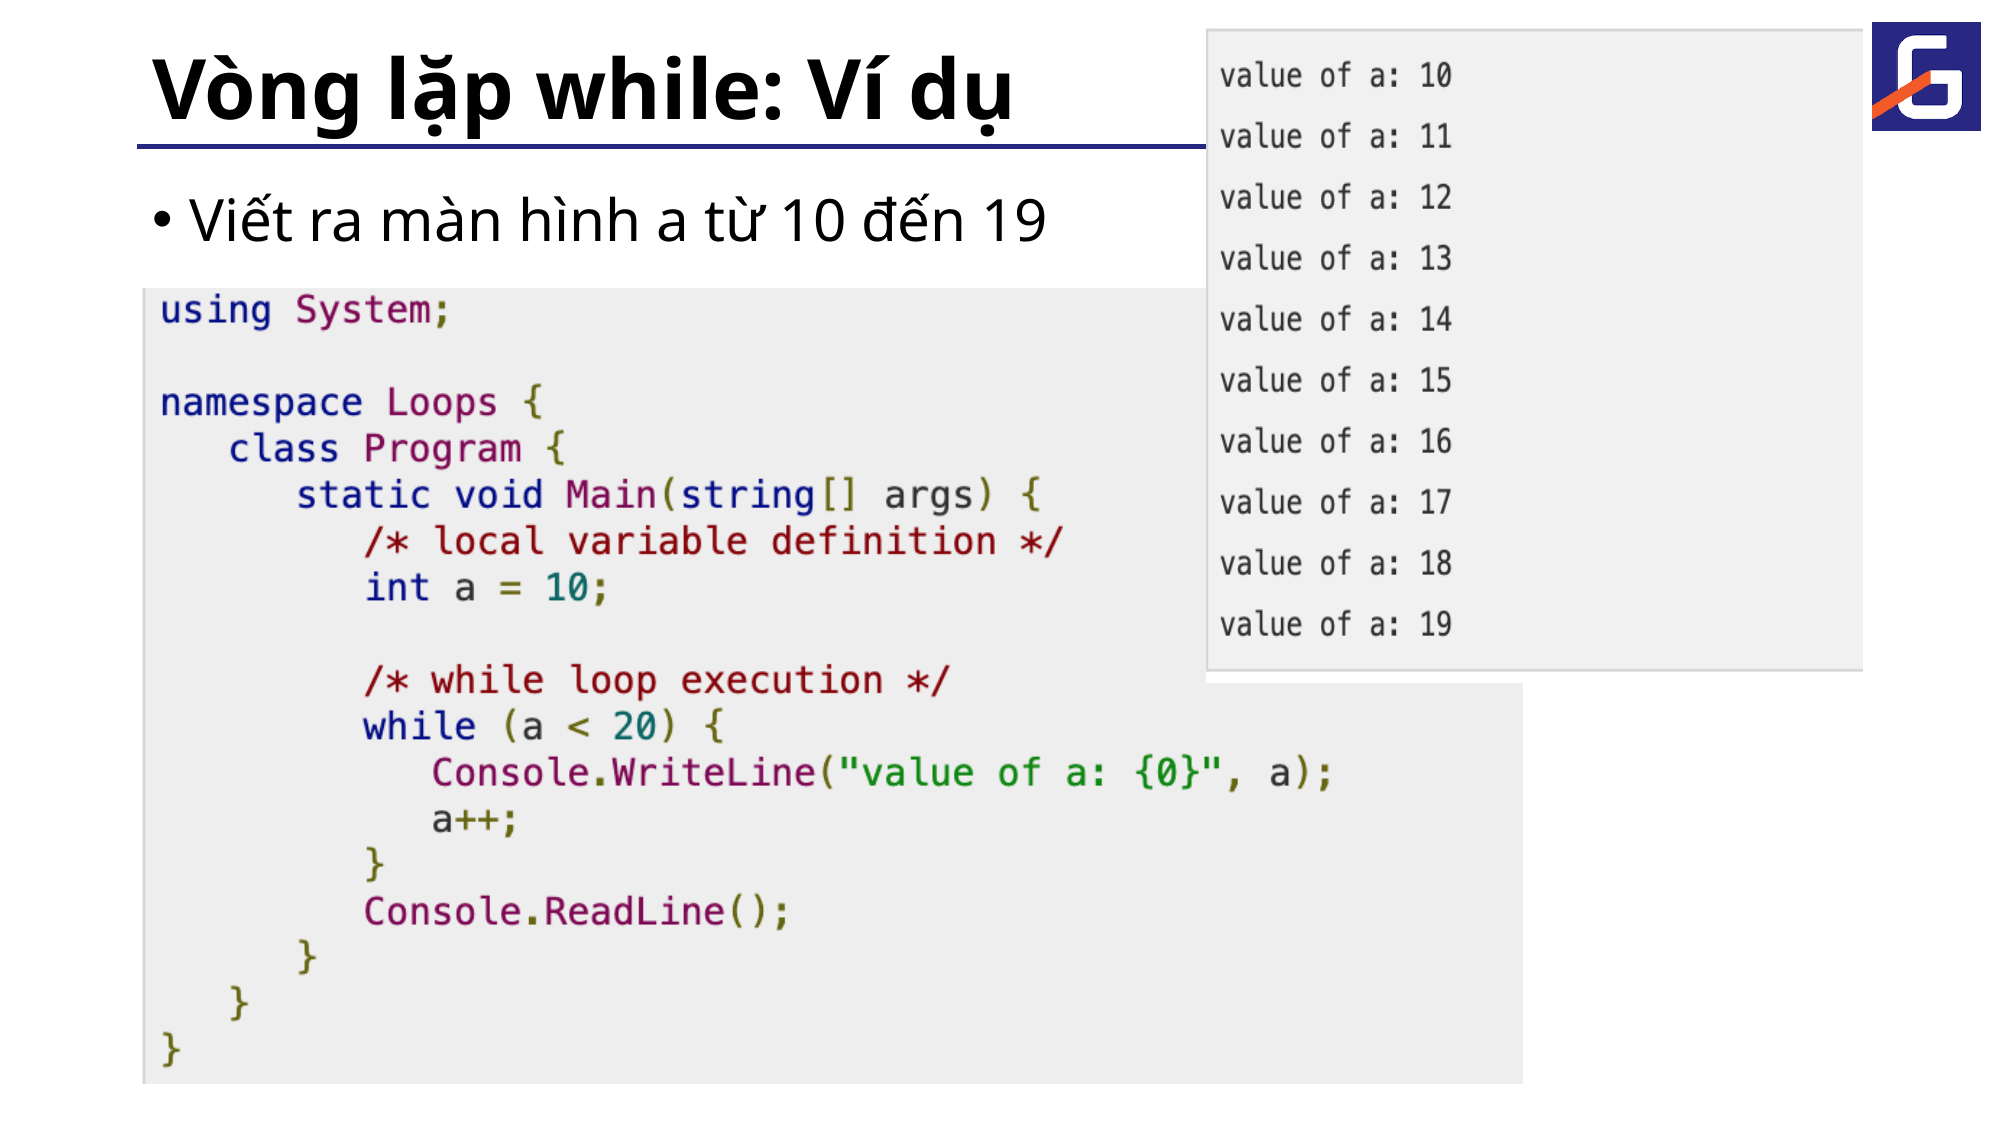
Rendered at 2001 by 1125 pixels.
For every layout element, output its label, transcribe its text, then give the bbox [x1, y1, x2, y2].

picture [137, 26, 1863, 1084]
title Vòng lặp while: Ví dụ [137, 26, 1206, 160]
list Viết ra màn hình a từ 10 đến 19 [137, 183, 1206, 288]
picture [1872, 22, 1981, 131]
